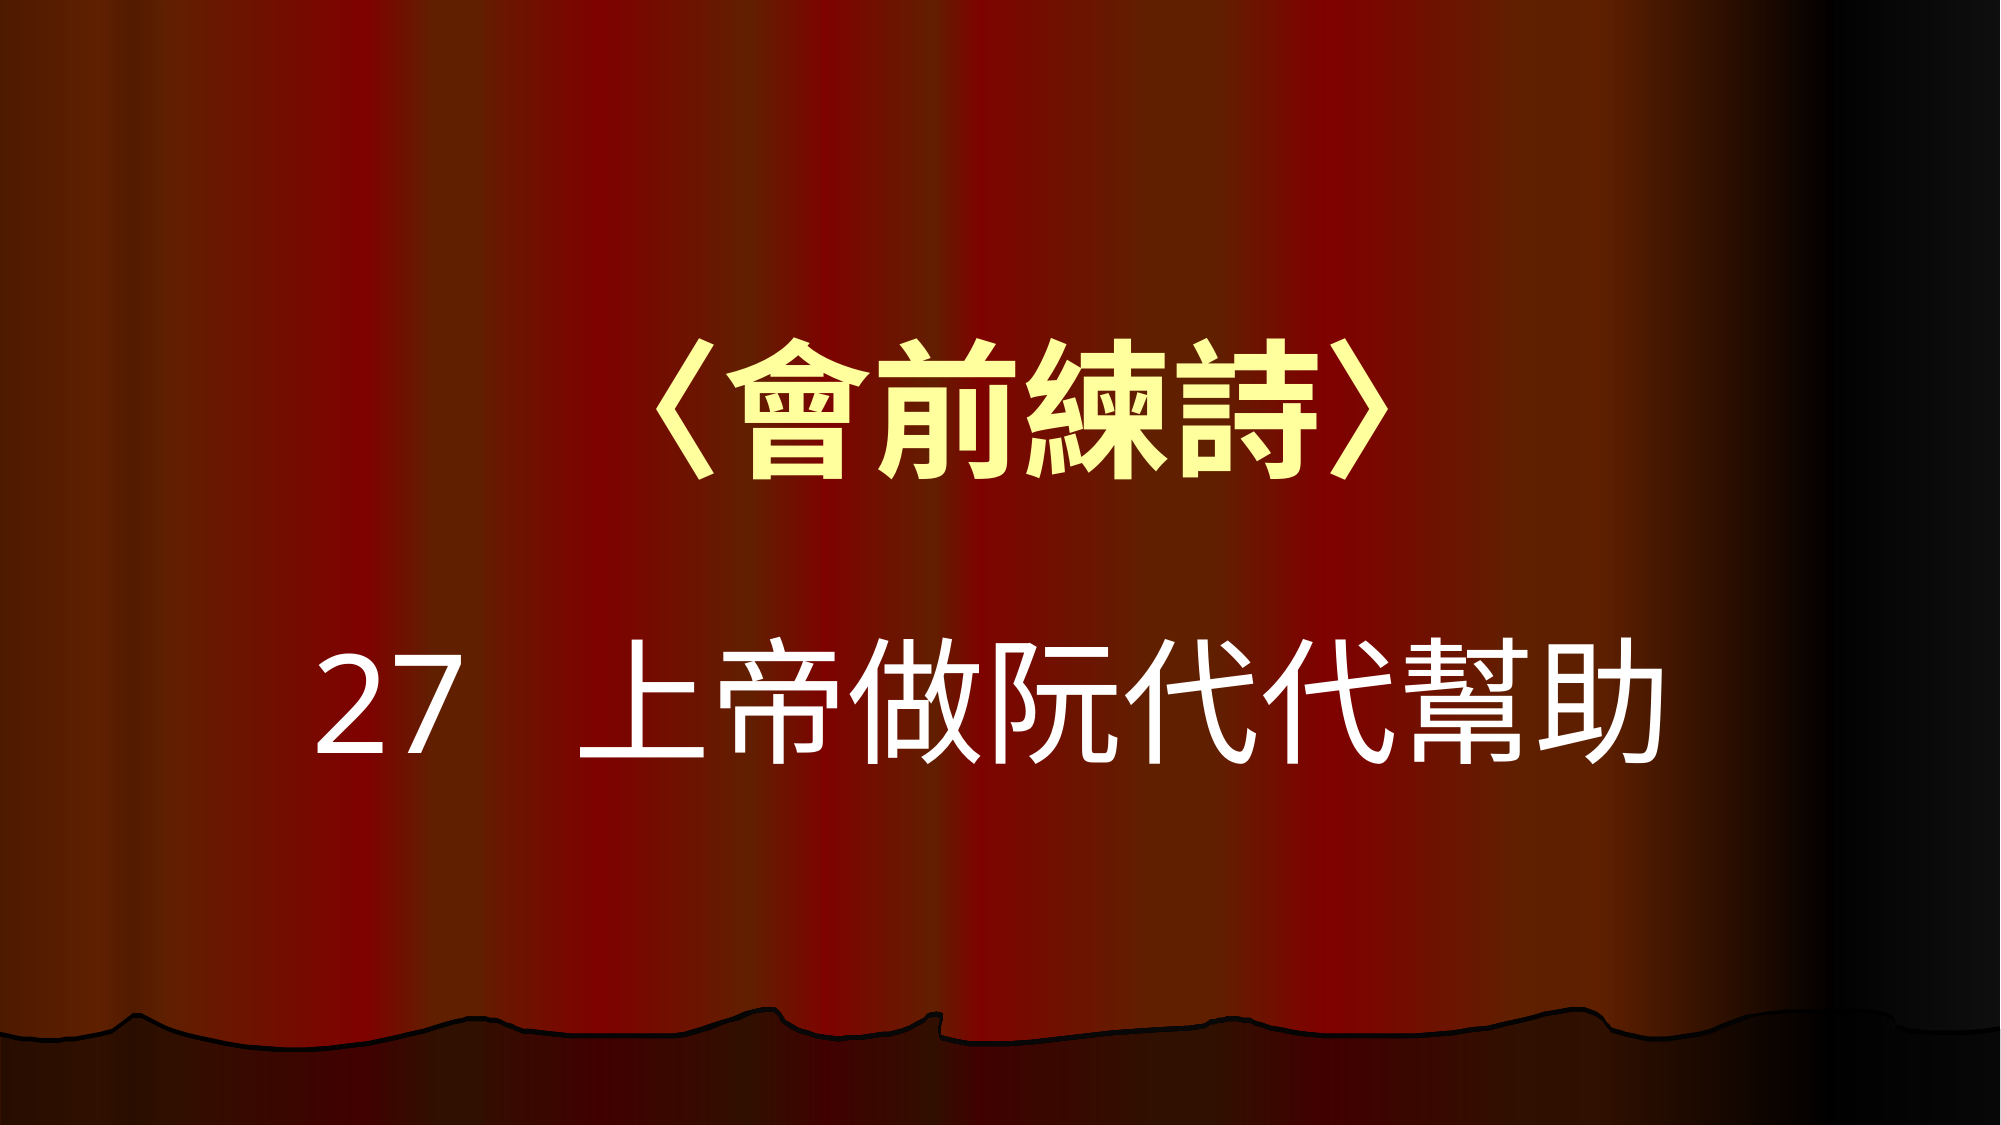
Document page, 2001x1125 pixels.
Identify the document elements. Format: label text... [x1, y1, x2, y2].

list 〈會前練詩〉 27 上帝做阮代代幫助 [107, 309, 1939, 801]
